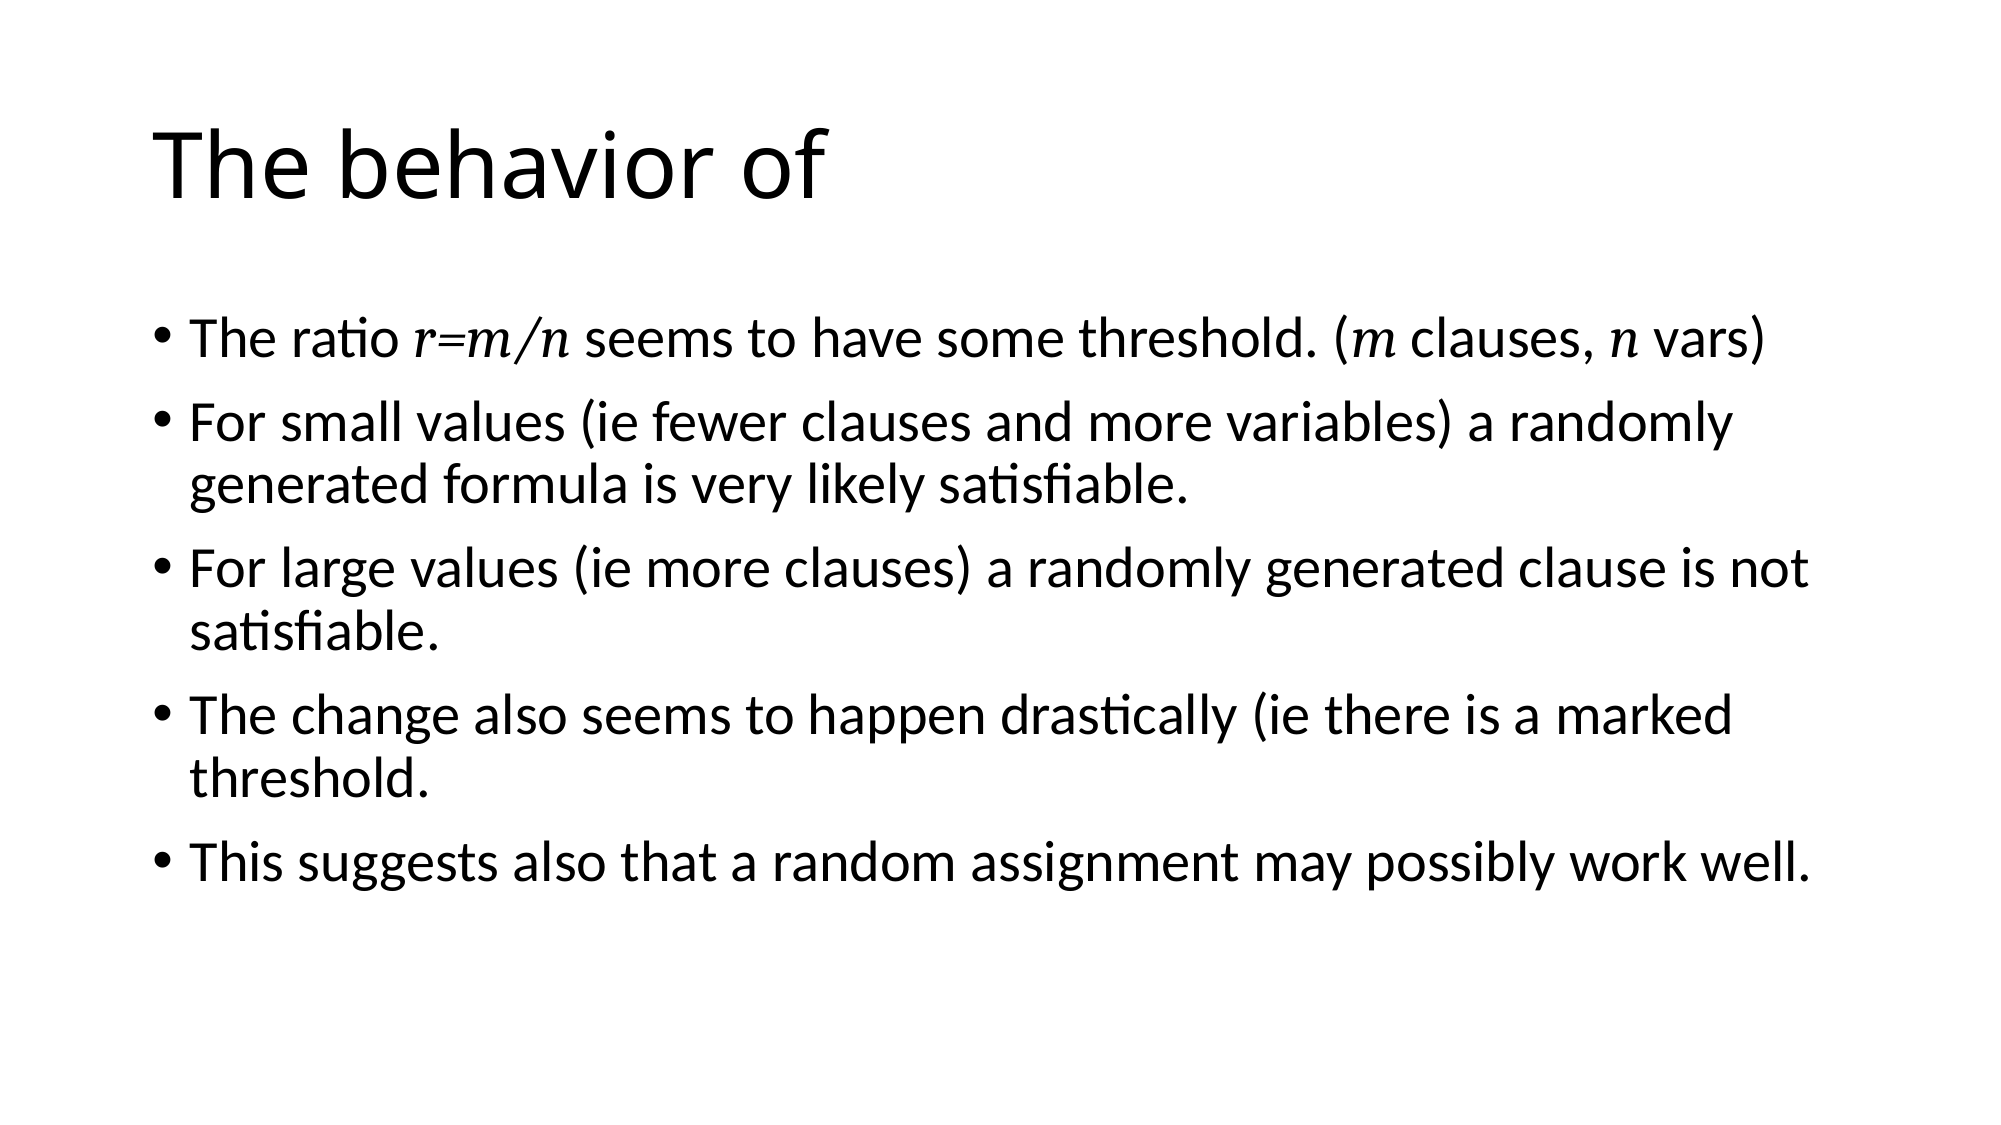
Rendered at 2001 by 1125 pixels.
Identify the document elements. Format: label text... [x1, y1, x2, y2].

list The ratio r=m/n seems to have some threshold. (m clauses, n vars) For small values (ie fewer clauses and more variables) a randomly generated formula is very likely satisfiable. For large values (ie more clauses) a randomly generated clause is not satisfiable. The change also seems to happen drastically (ie there is a marked threshold. This suggests also that a random assignment may possibly work well. [137, 299, 1863, 1014]
